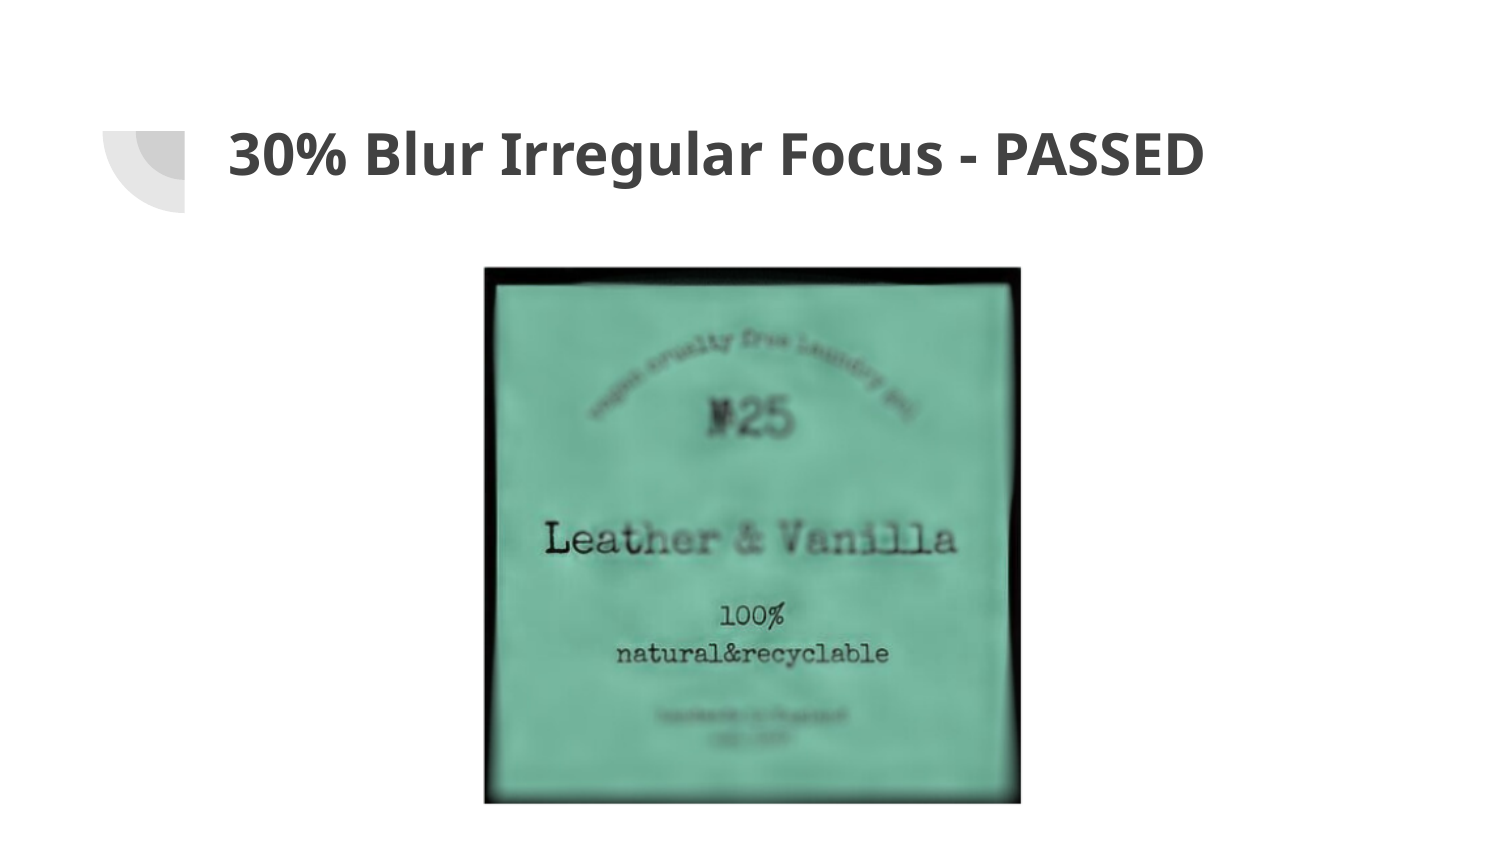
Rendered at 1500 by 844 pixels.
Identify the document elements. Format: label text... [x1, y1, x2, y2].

title 30% Blur Irregular Focus - PASSED [213, 98, 1368, 263]
picture [476, 261, 1024, 826]
